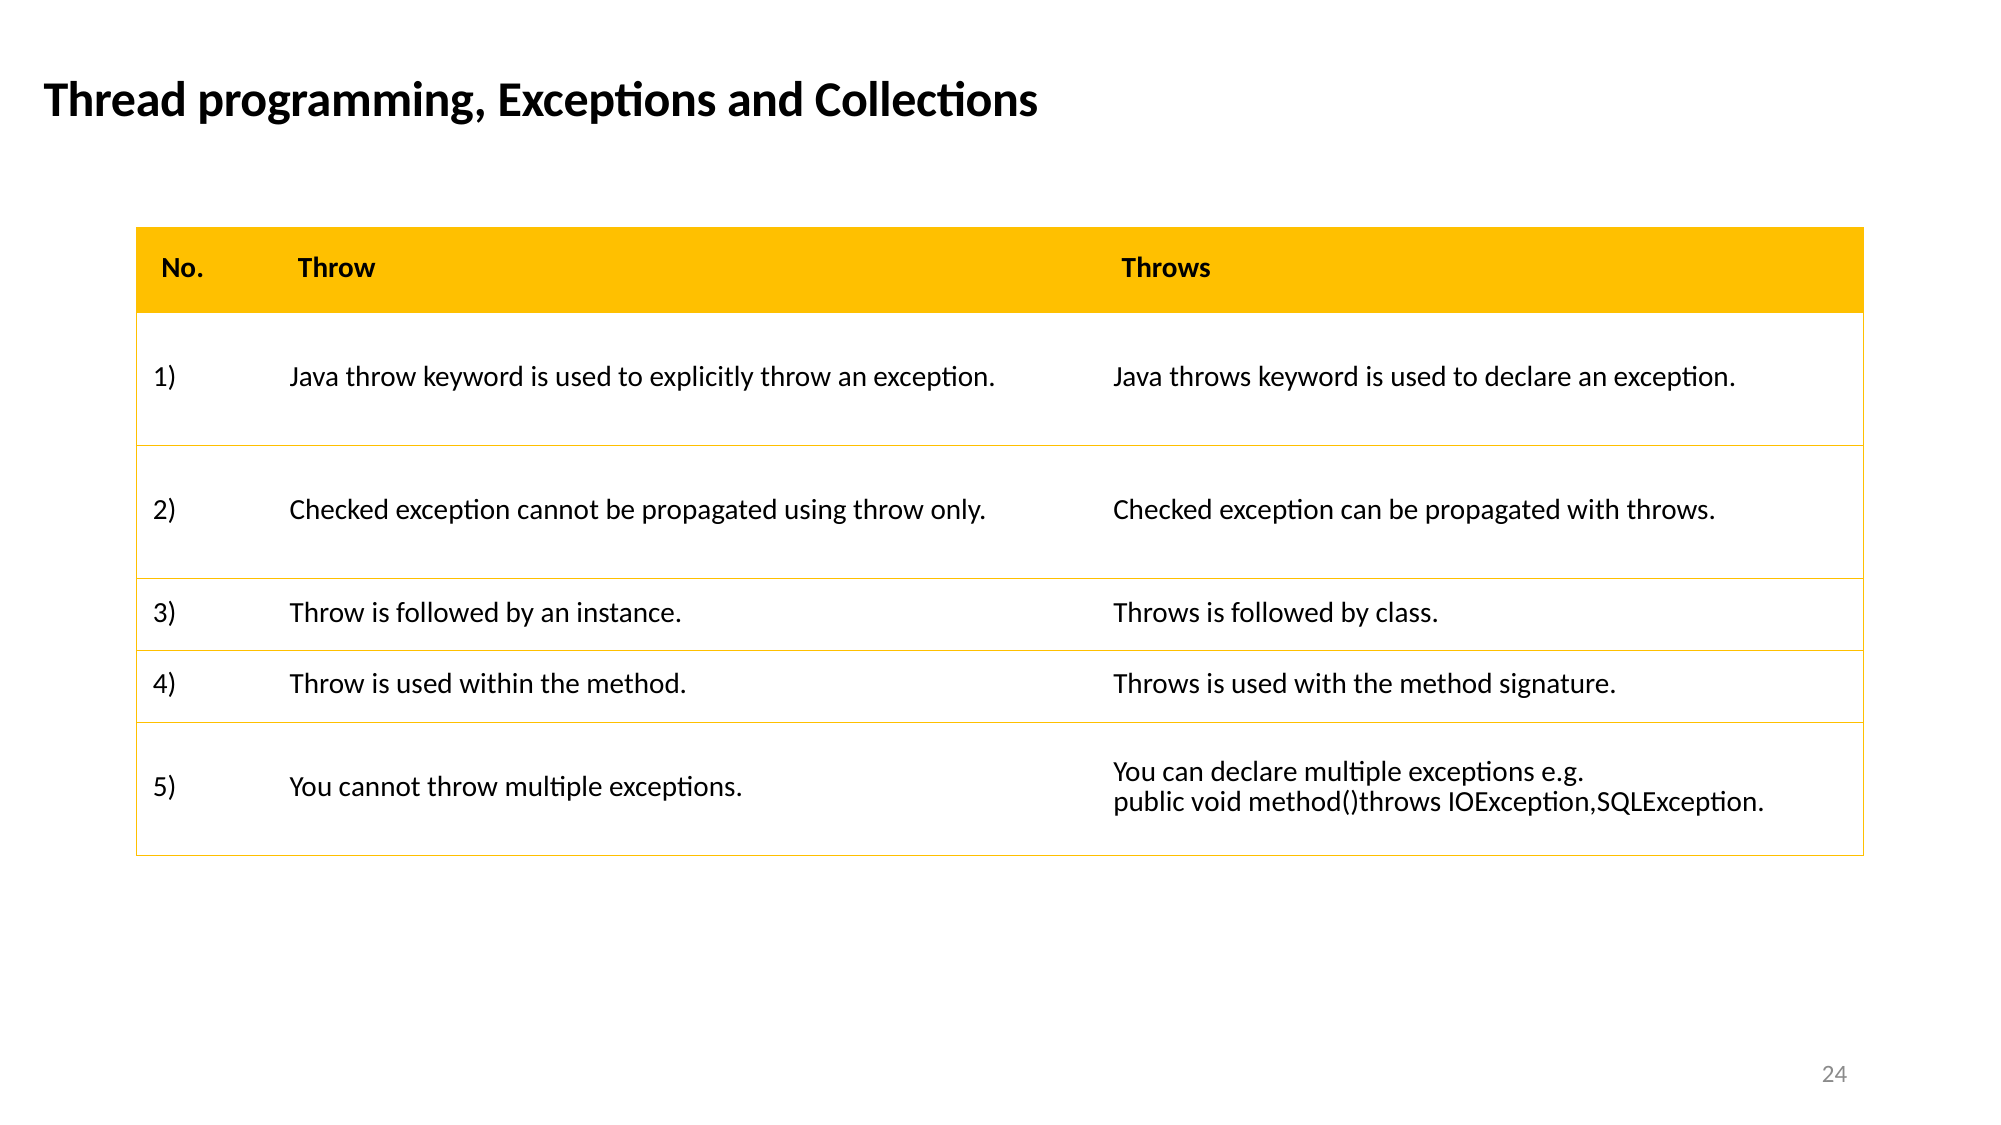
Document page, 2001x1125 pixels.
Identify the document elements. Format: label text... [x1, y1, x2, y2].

text_box Thread programming, Exceptions and Collections [33, 59, 1716, 134]
table_cell Checked exception can be propagated with throws. [1097, 446, 1863, 578]
table_cell 3) [137, 579, 273, 650]
table_header Throws [1097, 228, 1863, 312]
table_cell 4) [137, 651, 273, 722]
table_cell You cannot throw multiple exceptions. [273, 723, 1097, 855]
table_cell Throw is used within the method. [273, 651, 1097, 722]
table_cell 2) [137, 446, 273, 578]
table_cell Java throw keyword is used to explicitly throw an exception. [273, 313, 1097, 445]
table_header No. [137, 228, 273, 312]
table_cell Throw is followed by an instance. [273, 579, 1097, 650]
table_cell Checked exception cannot be propagated using throw only. [273, 446, 1097, 578]
table_header Throw [273, 228, 1097, 312]
table_cell Throws is used with the method signature. [1097, 651, 1863, 722]
text_box [51, 197, 1949, 262]
table_cell You can declare multiple exceptions e.g. public void method()throws IOException,SQLException. [1097, 723, 1863, 855]
table_cell Java throws keyword is used to declare an exception. [1097, 313, 1863, 445]
table_cell 1) [137, 313, 273, 445]
table_cell 5) [137, 723, 273, 855]
table_cell Throws is followed by class. [1097, 579, 1863, 650]
slide_number 24 [1412, 1042, 1863, 1103]
